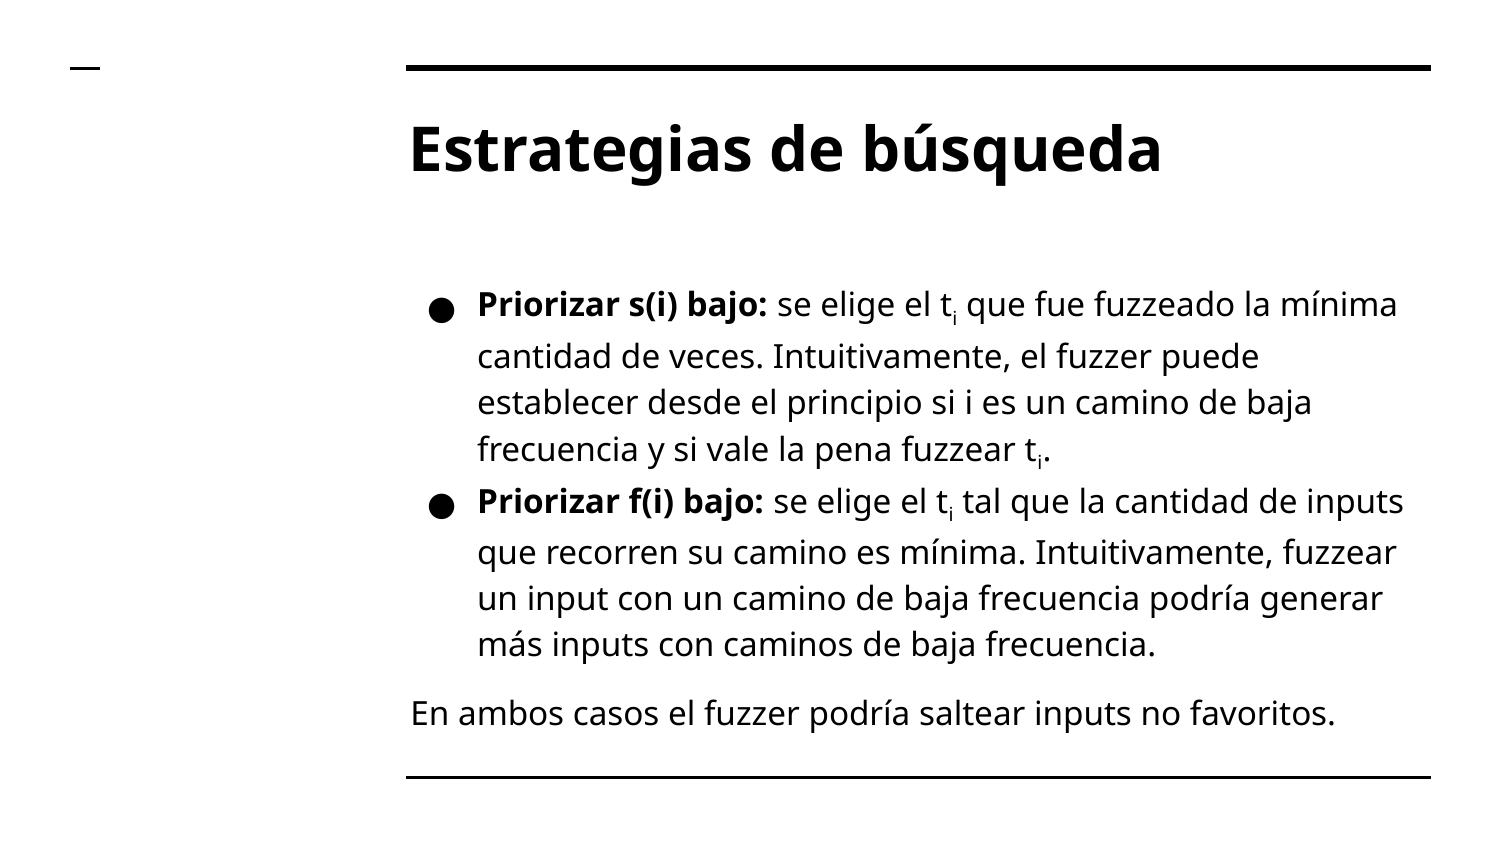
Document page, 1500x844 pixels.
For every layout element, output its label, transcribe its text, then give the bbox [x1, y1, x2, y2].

title Estrategias de búsqueda [393, 94, 1431, 199]
list Priorizar s(i) bajo: se elige el ti que fue fuzzeado la mínima cantidad de veces. Intuitivamente, el fuzzer puede establecer desde el principio si i es un camino de baja frecuencia y si vale la pena fuzzear ti. Priorizar f(i) bajo: se elige el ti tal que la cantidad de inputs que recorren su camino es mínima. Intuitivamente, fuzzear un input con un camino de baja frecuencia podría generar más inputs con caminos de baja frecuencia. En ambos casos el fuzzer podría saltear inputs no favoritos. [395, 261, 1433, 755]
